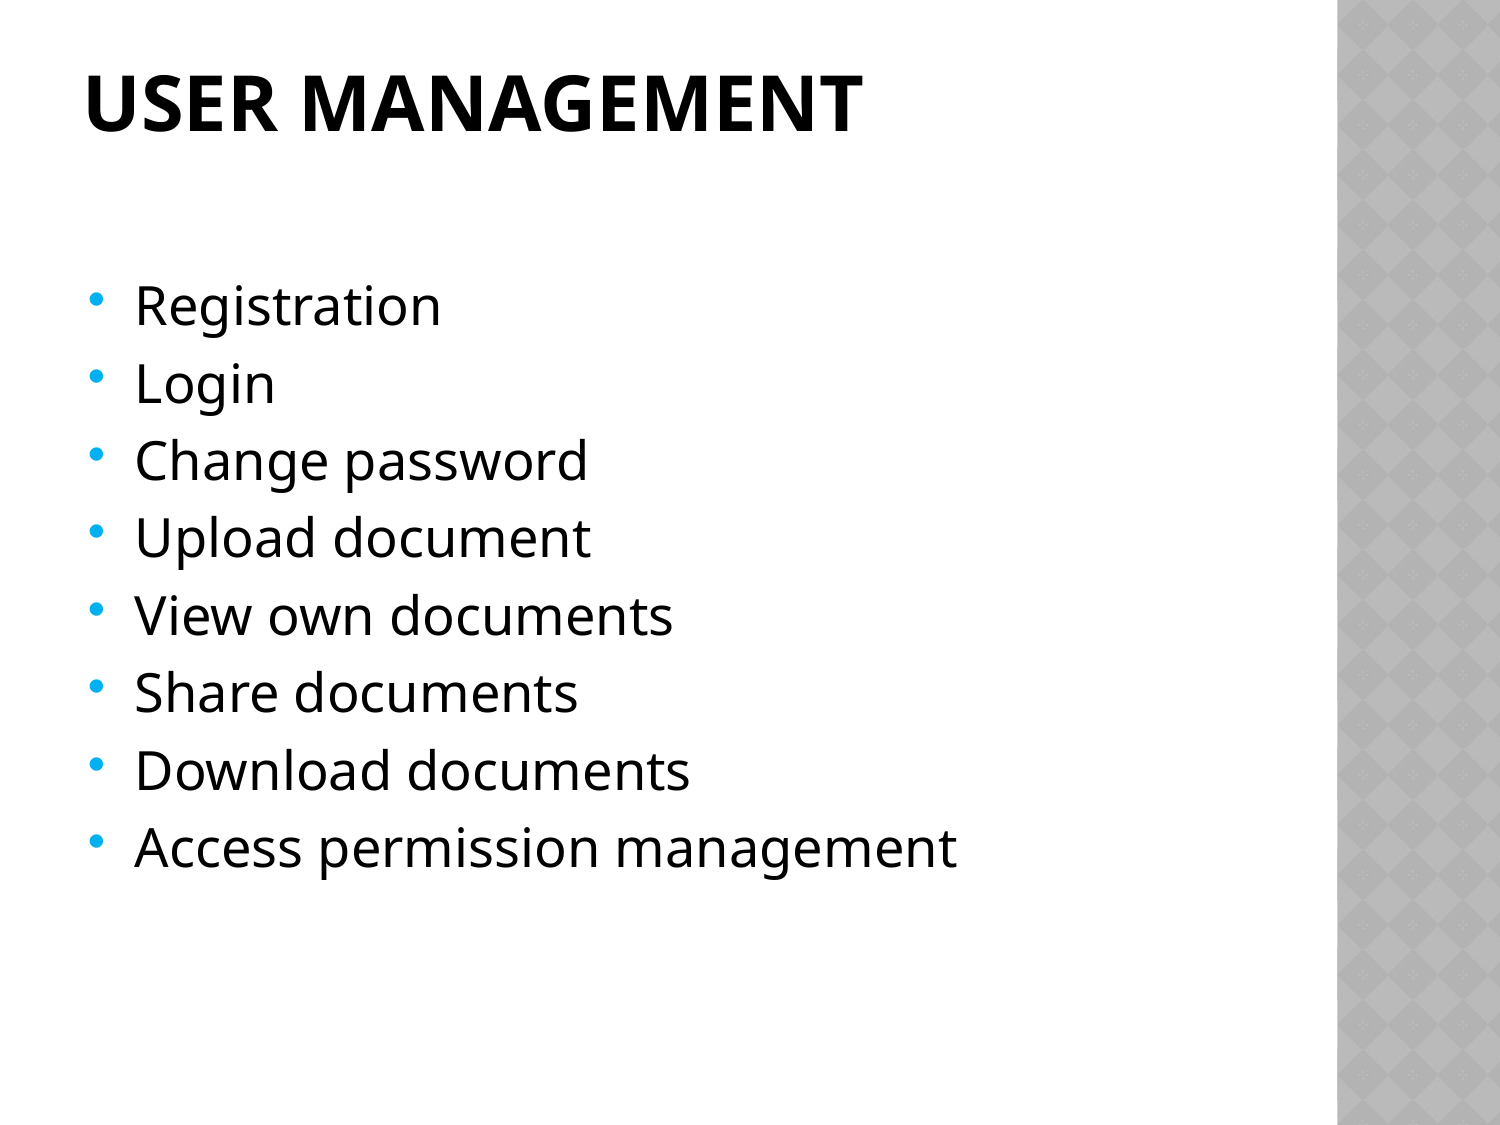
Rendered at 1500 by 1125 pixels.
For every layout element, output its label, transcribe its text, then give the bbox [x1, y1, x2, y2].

title User management [75, 52, 1263, 240]
list Registration Login Change password Upload document View own documents Share documents Download documents Access permission management [75, 264, 1263, 1059]
